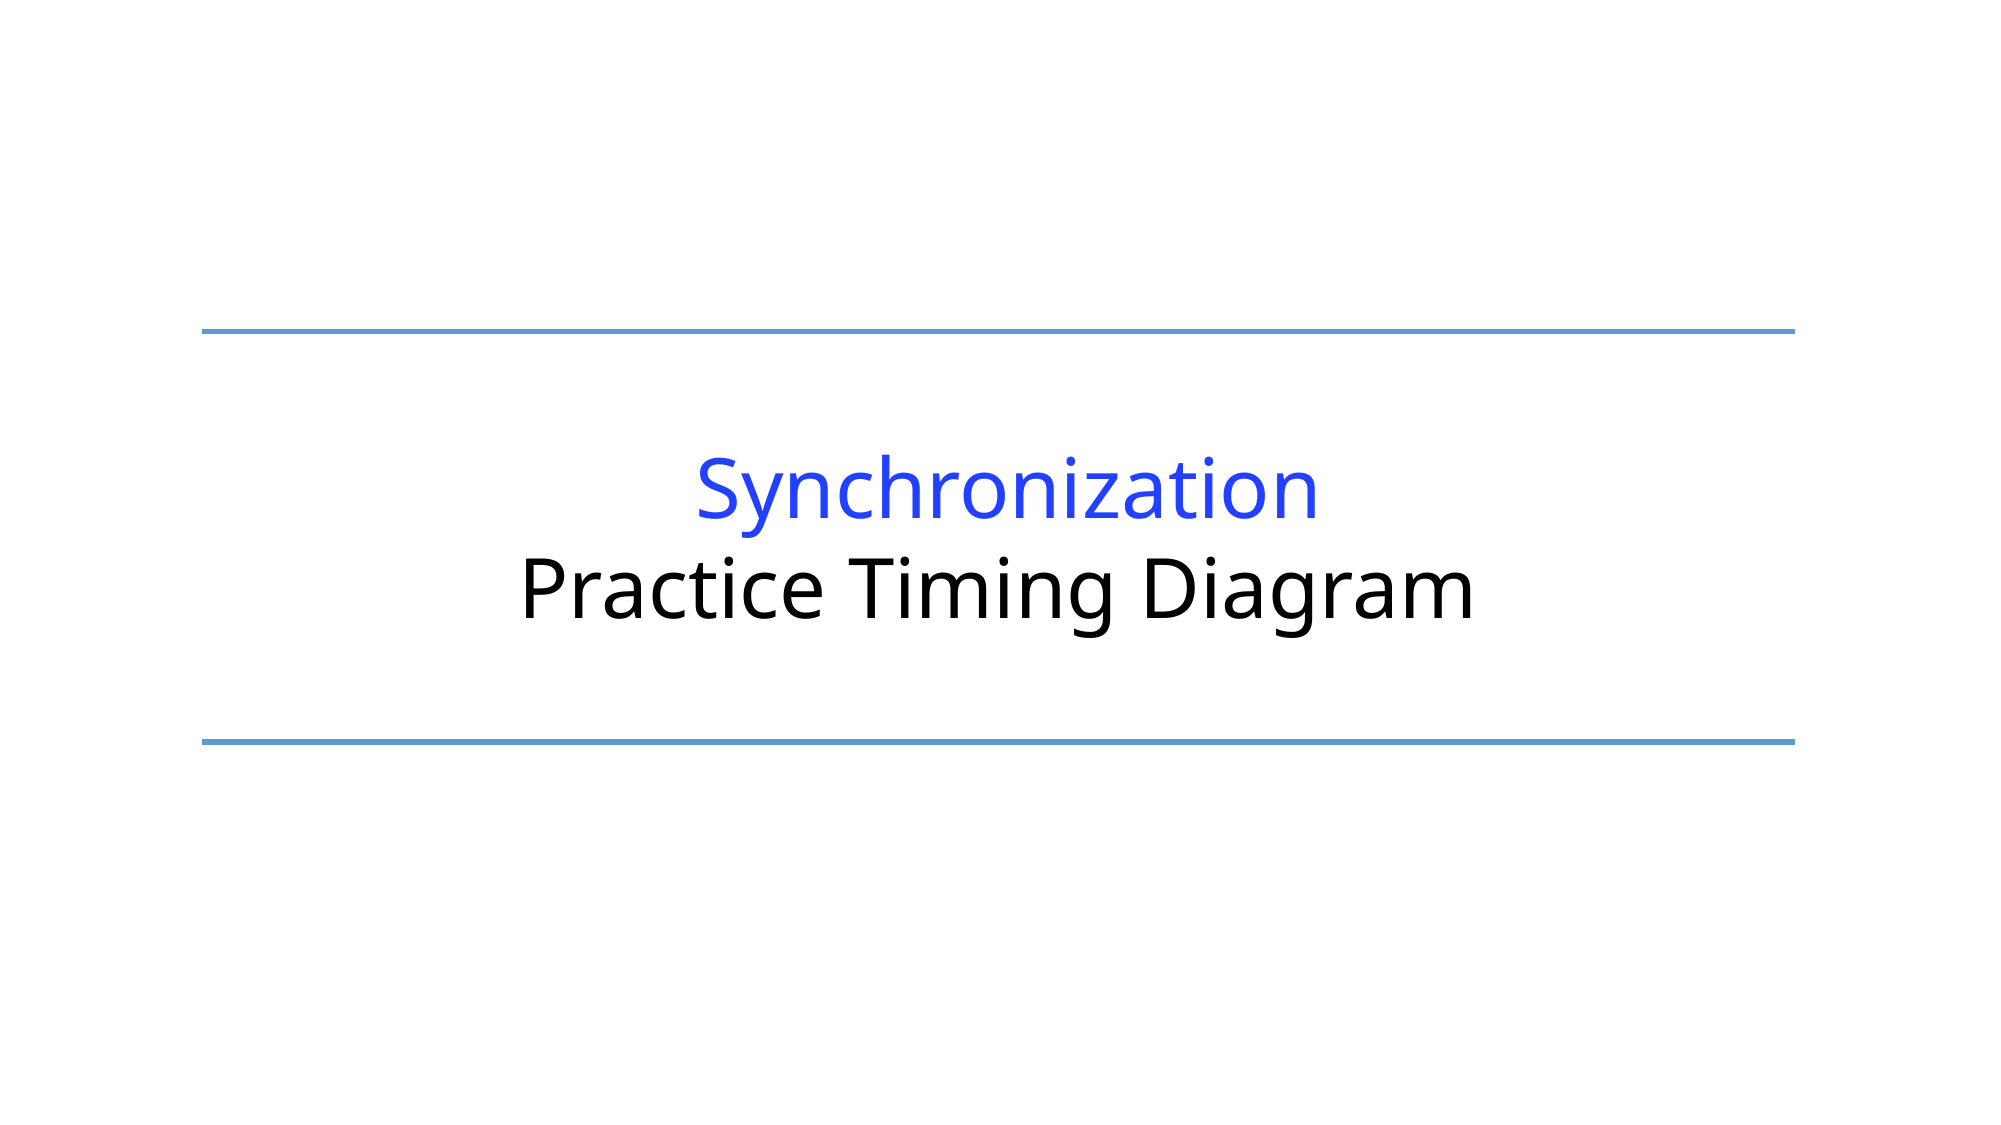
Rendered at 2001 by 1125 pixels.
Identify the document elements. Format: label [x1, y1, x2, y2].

text_box [183, 428, 1835, 743]
